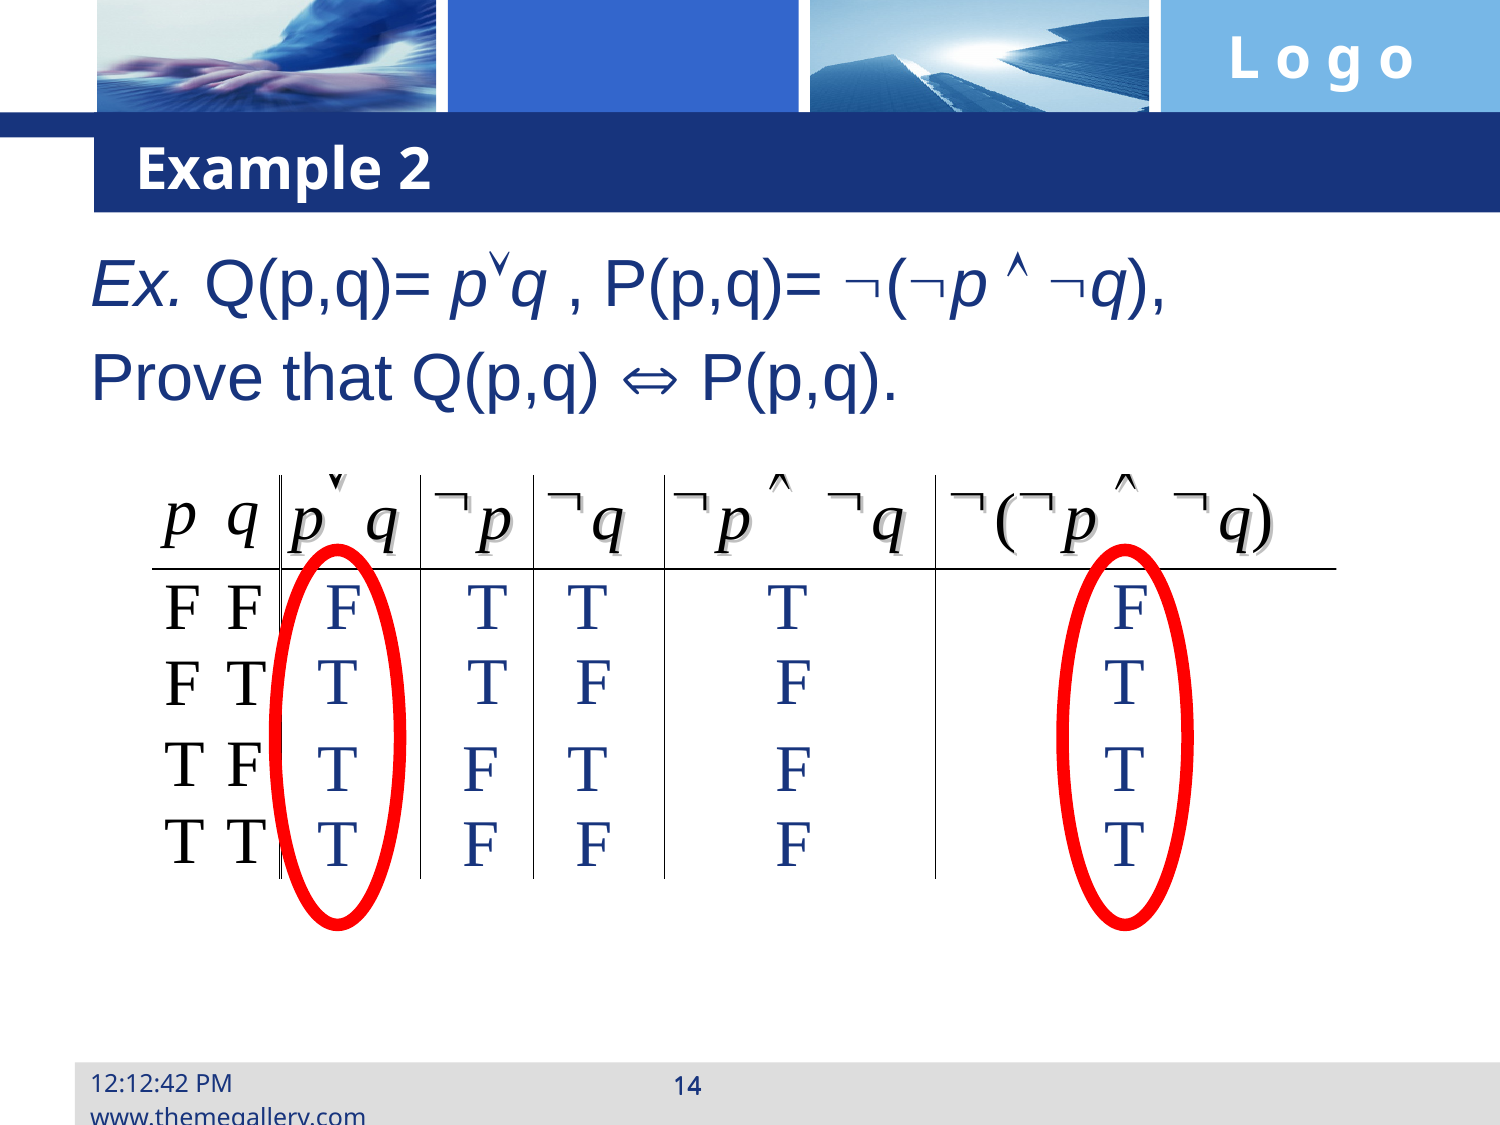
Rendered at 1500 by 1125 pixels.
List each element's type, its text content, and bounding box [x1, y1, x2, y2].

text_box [136, 474, 1337, 906]
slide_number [74, 1059, 426, 1113]
picture [810, 0, 1150, 112]
title Example 2 [120, 120, 1500, 213]
text_box 14 [512, 1062, 863, 1116]
text_box [316, 914, 359, 925]
text_box [1104, 914, 1147, 925]
picture [97, 0, 437, 112]
list Ex. Q(p,q)= pq , P(p,q)= (p  q), Prove that Q(p,q)  P(p,q). [75, 232, 1425, 1034]
